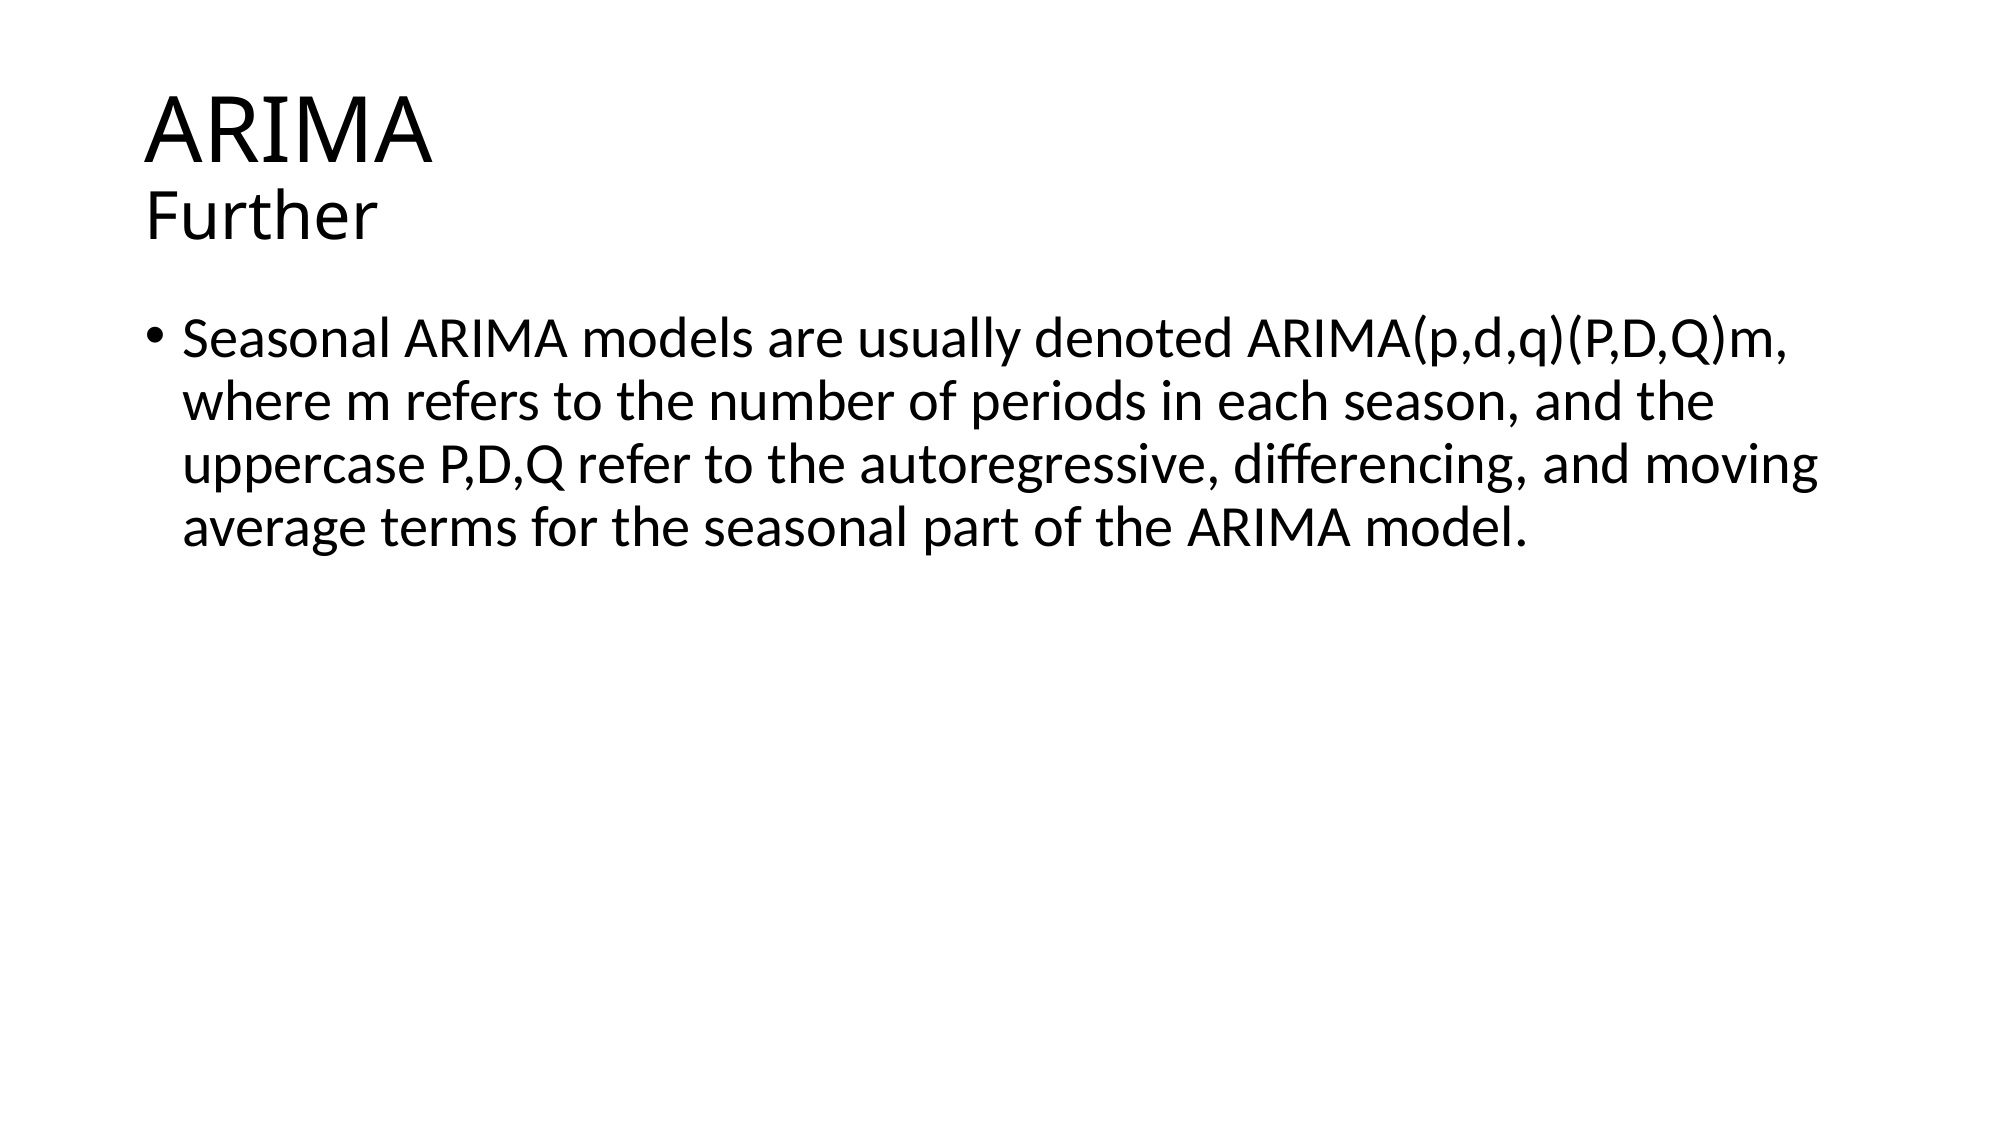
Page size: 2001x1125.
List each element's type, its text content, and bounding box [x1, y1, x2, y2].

list Seasonal ARIMA models are usually denoted ARIMA(p,d,q)(P,D,Q)m, where m refers to the number of periods in each season, and the uppercase P,D,Q refer to the autoregressive, differencing, and moving average terms for the seasonal part of the ARIMA model. [136, 298, 1863, 1014]
title ARIMA Further [136, 59, 1863, 278]
